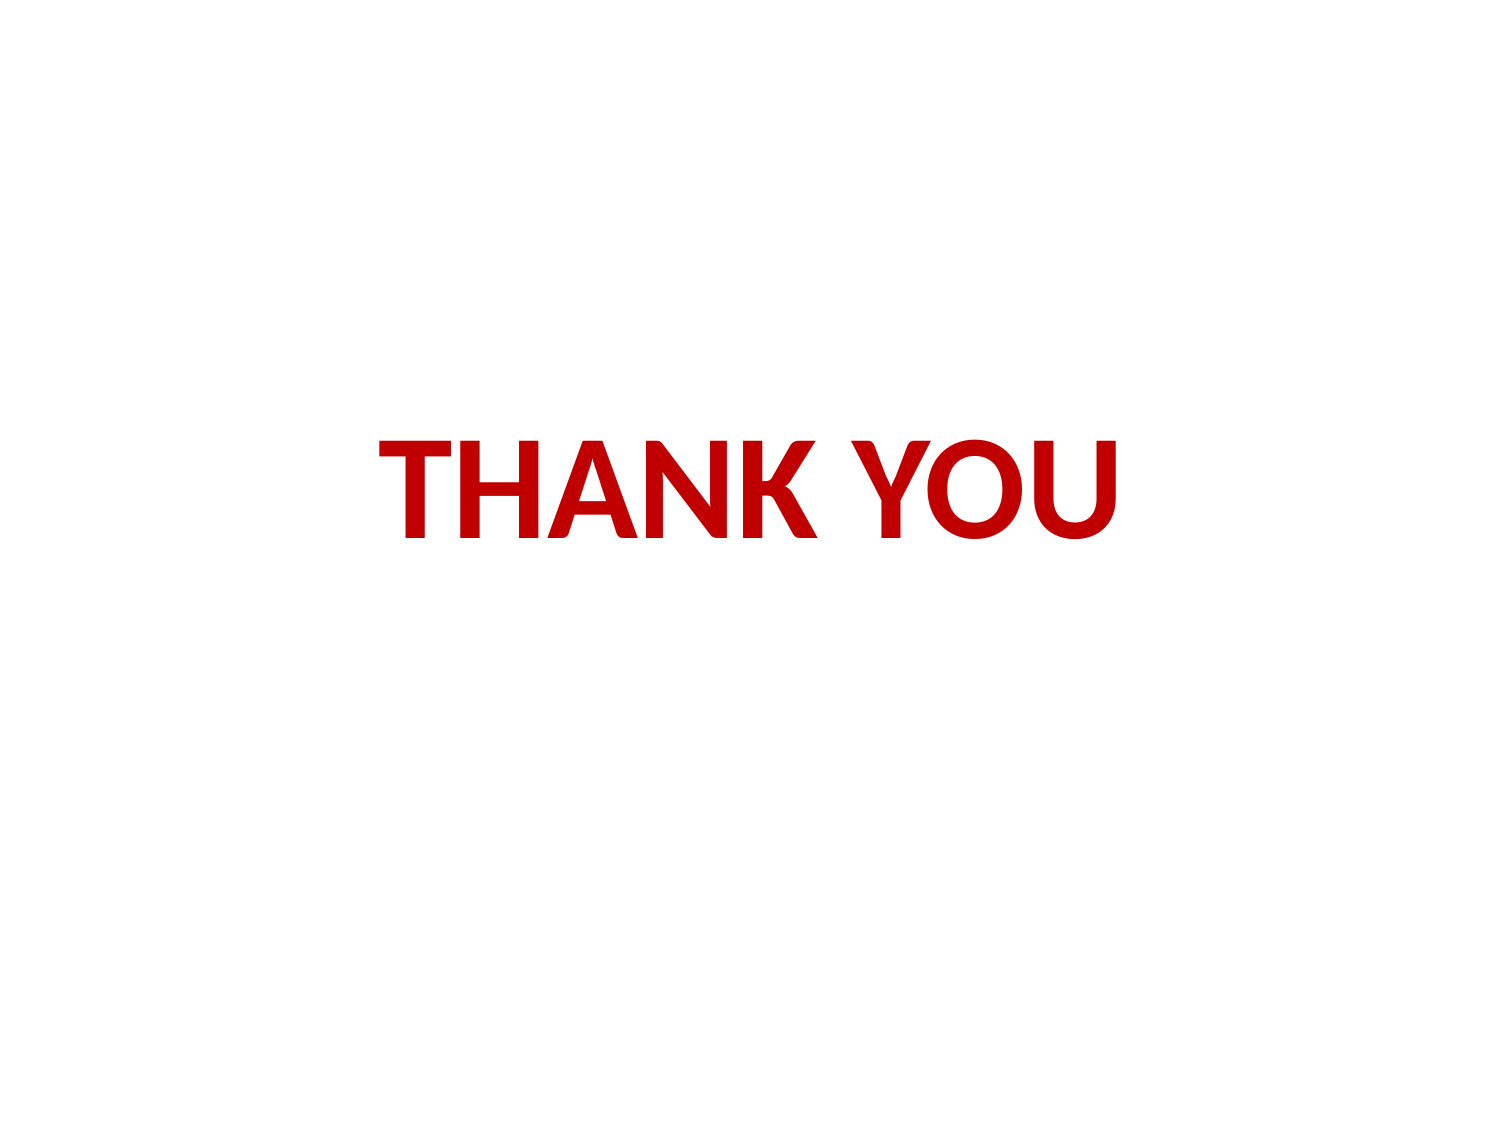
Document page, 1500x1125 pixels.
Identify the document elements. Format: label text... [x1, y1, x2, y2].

title THANK YOU [76, 385, 1427, 573]
